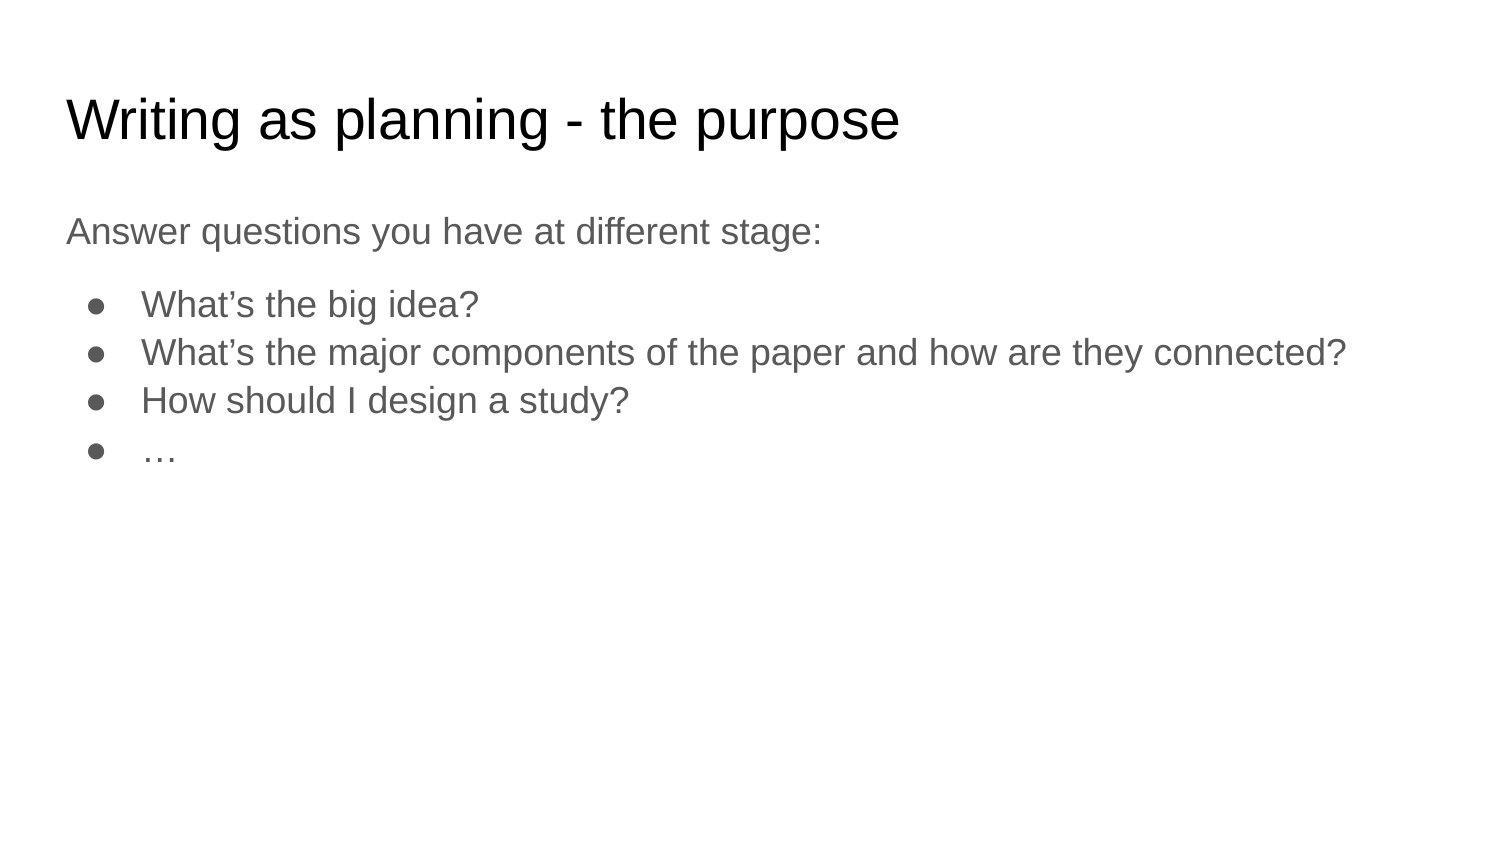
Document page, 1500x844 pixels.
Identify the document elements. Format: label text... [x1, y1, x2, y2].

list Answer questions you have at different stage: What’s the big idea? What’s the major components of the paper and how are they connected? How should I design a study? … [51, 189, 1449, 750]
title Writing as planning - the purpose [51, 72, 1449, 167]
